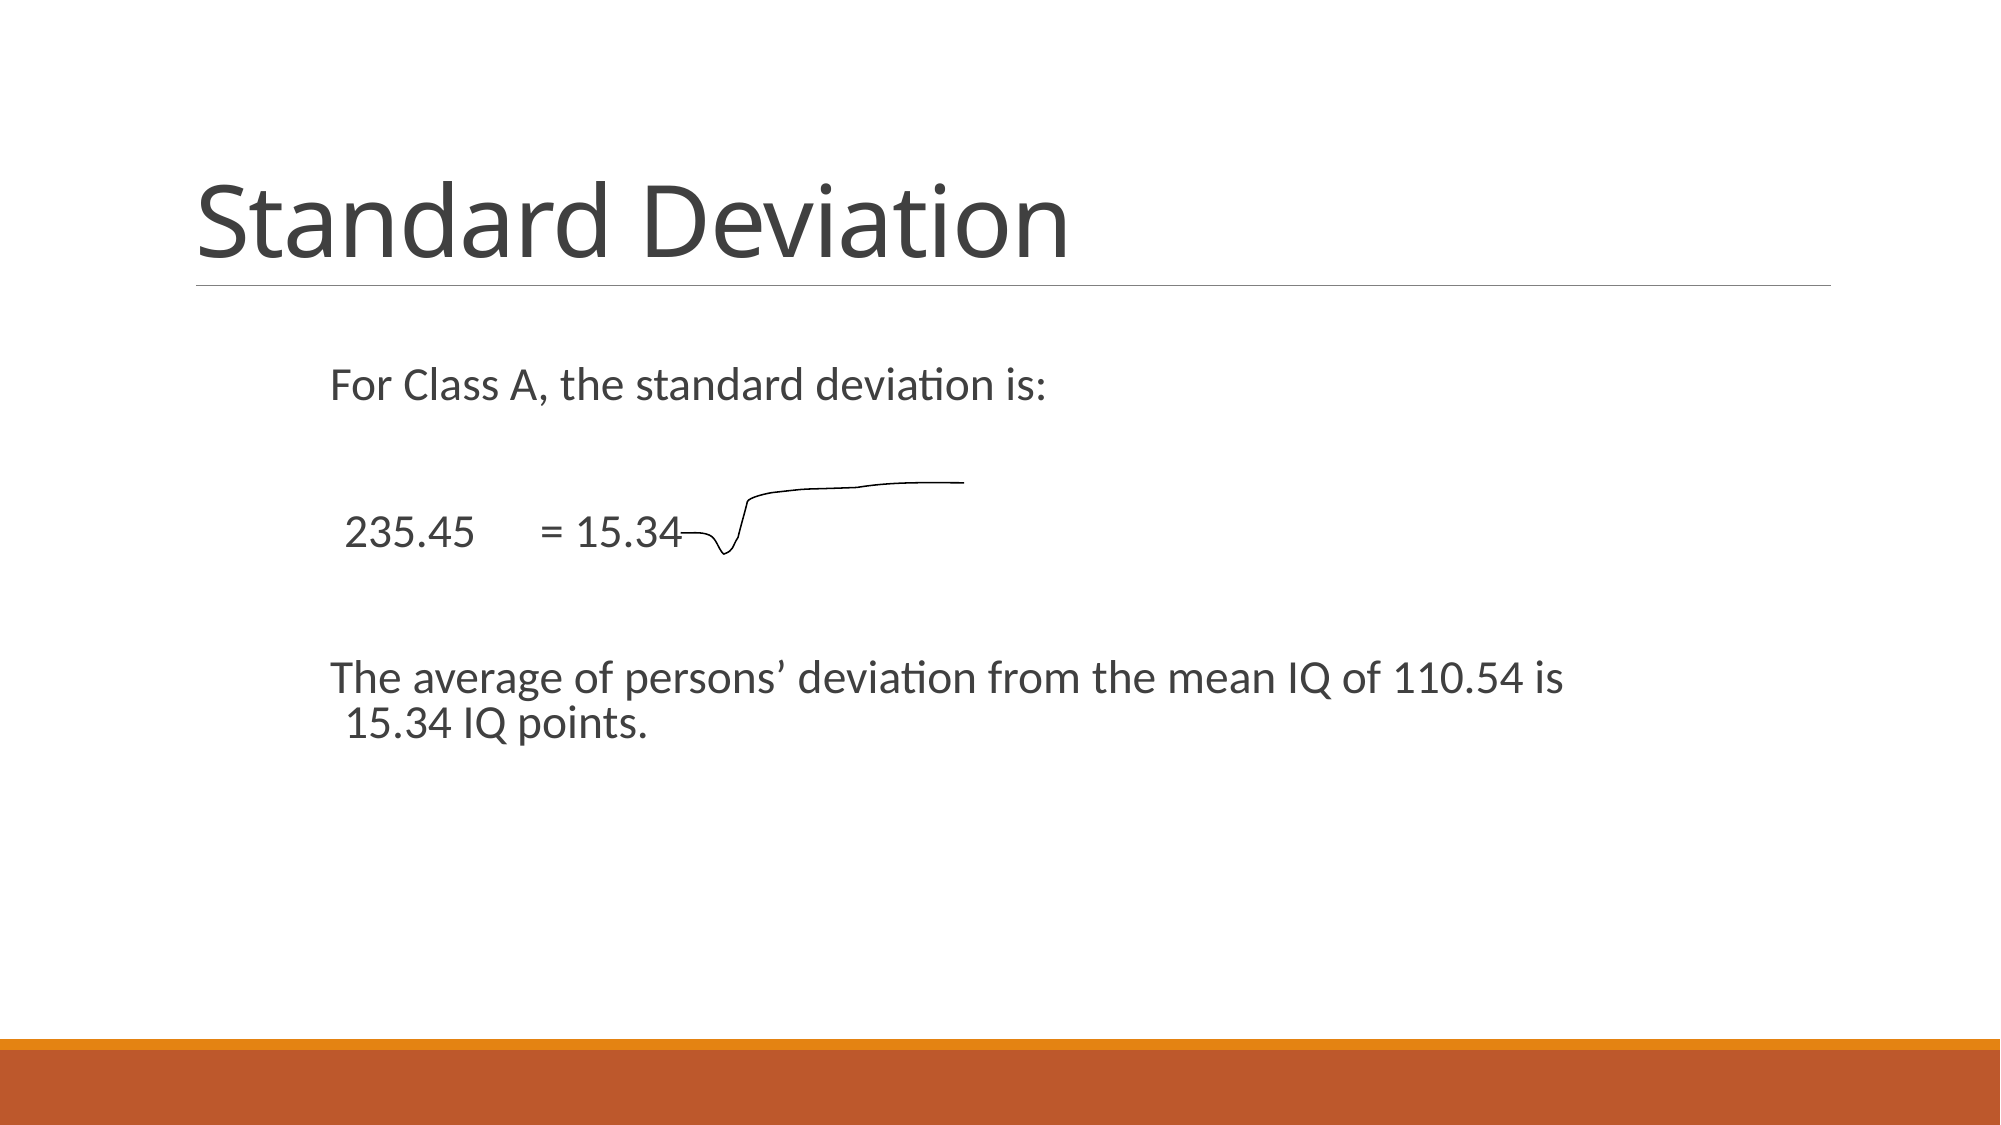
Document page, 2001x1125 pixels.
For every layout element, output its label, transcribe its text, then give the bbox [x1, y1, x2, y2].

text_box [680, 482, 965, 555]
list For Class A, the standard deviation is: 235.45 = 15.34 The average of persons’ deviation from the mean IQ of 110.54 is 15.34 IQ points. [330, 356, 1680, 831]
title Standard Deviation [180, 47, 1830, 285]
